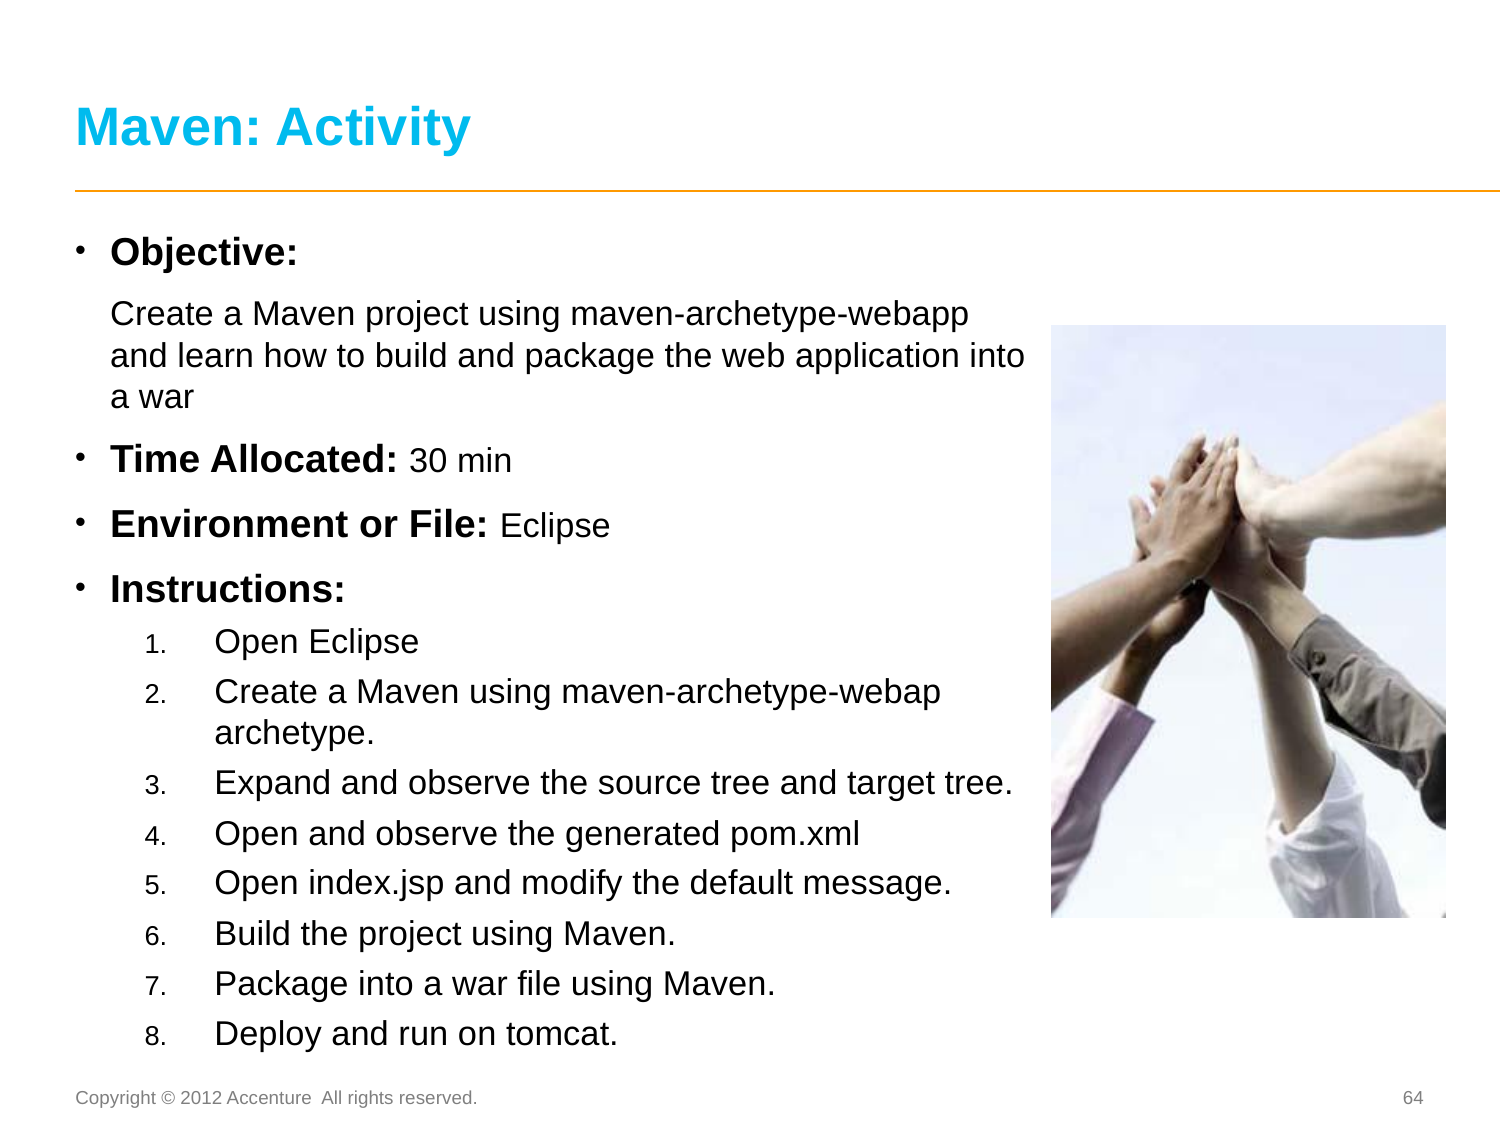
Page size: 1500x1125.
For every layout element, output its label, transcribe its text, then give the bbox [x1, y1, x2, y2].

picture [1051, 325, 1446, 918]
title Maven: Activity [75, 27, 1422, 157]
list Objective: Create a Maven project using maven-archetype-webapp and learn how to build and package the web application into a war Time Allocated: 30 min Environment or File: Eclipse Instructions: Open Eclipse Create a Maven using maven-archetype-webap archetype. Expand and observe the source tree and target tree. Open and observe the generated pom.xml Open index.jsp and modify the default message. Build the project using Maven. Package into a war file using Maven. Deploy and run on tomcat. [75, 226, 1028, 1103]
